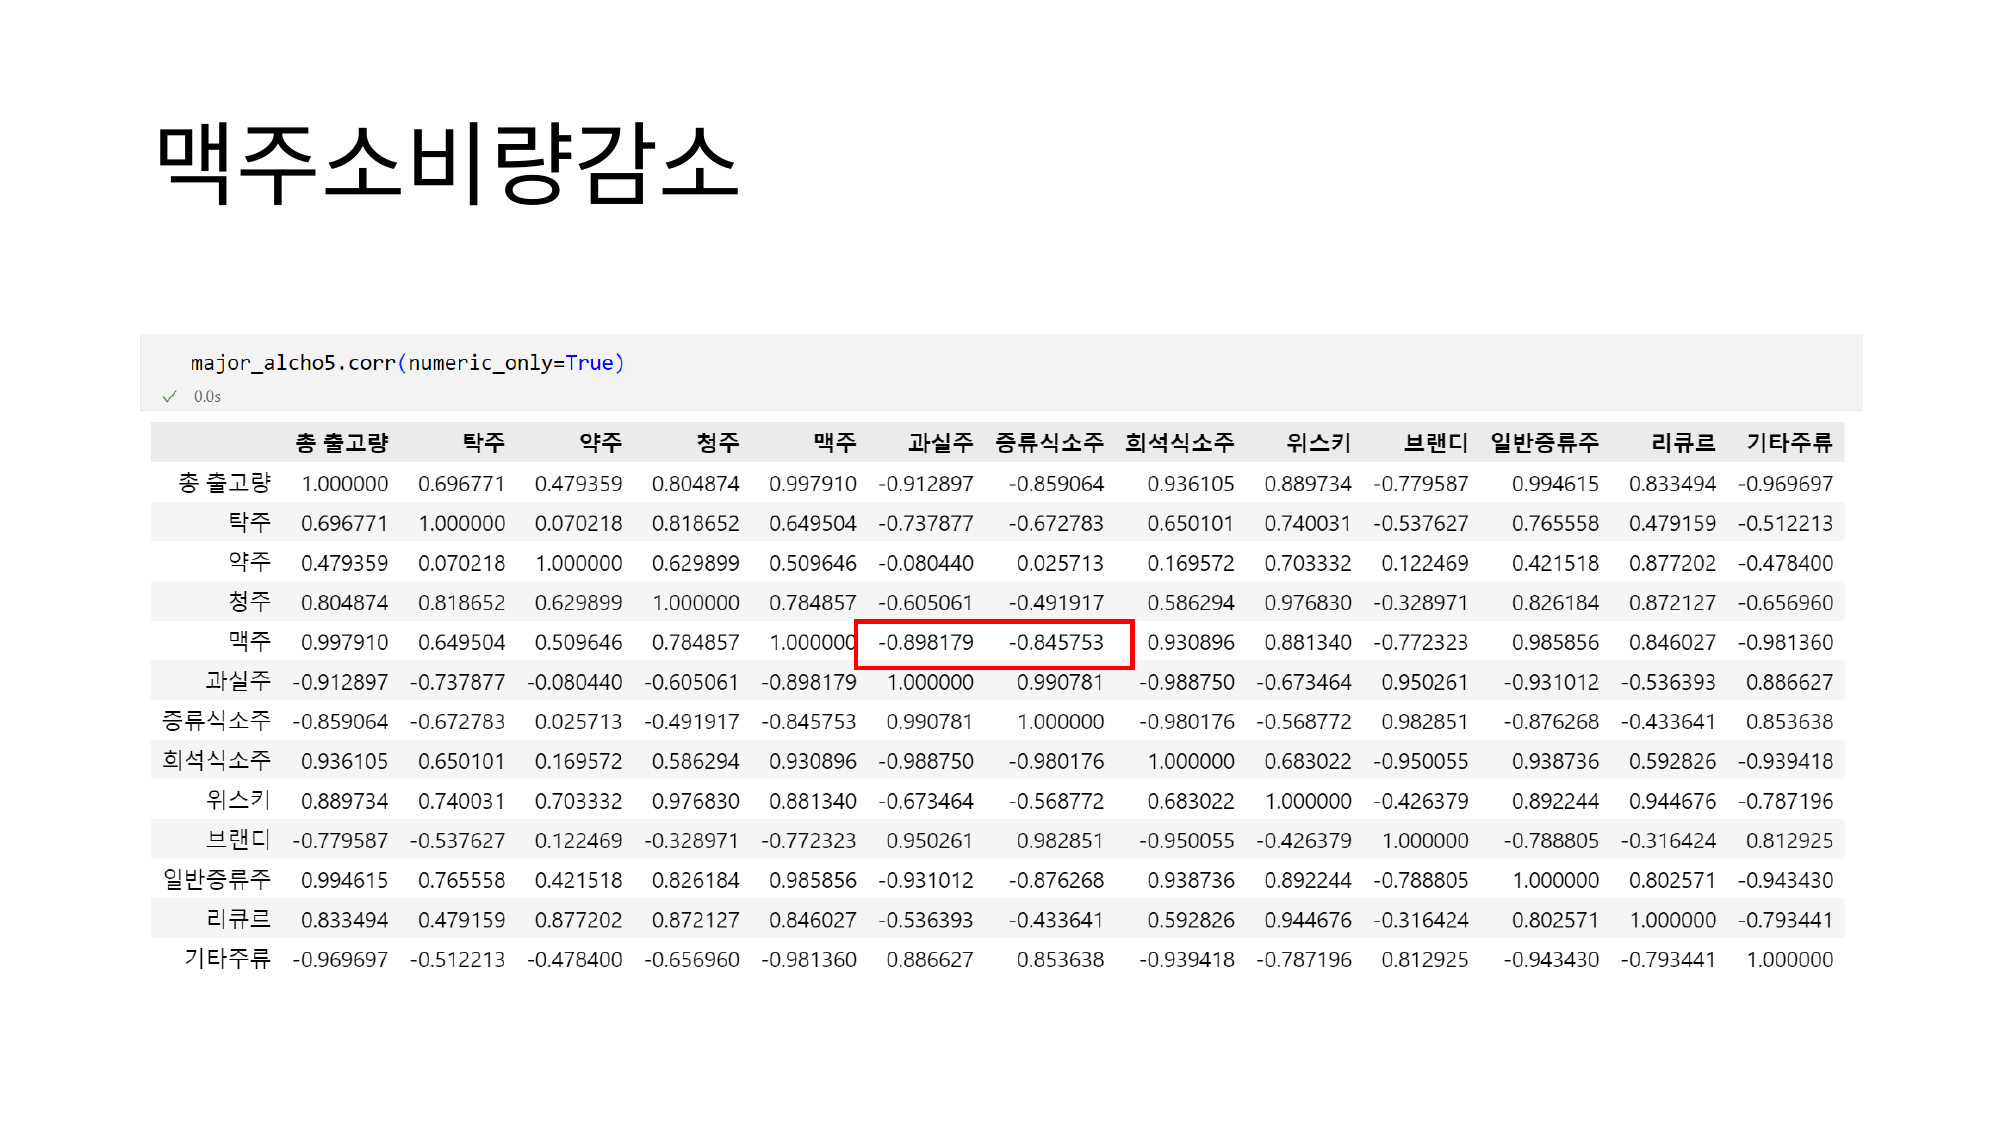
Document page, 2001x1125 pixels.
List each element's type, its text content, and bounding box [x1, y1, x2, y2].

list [137, 334, 1863, 978]
title 맥주소비량감소 [137, 59, 1863, 278]
